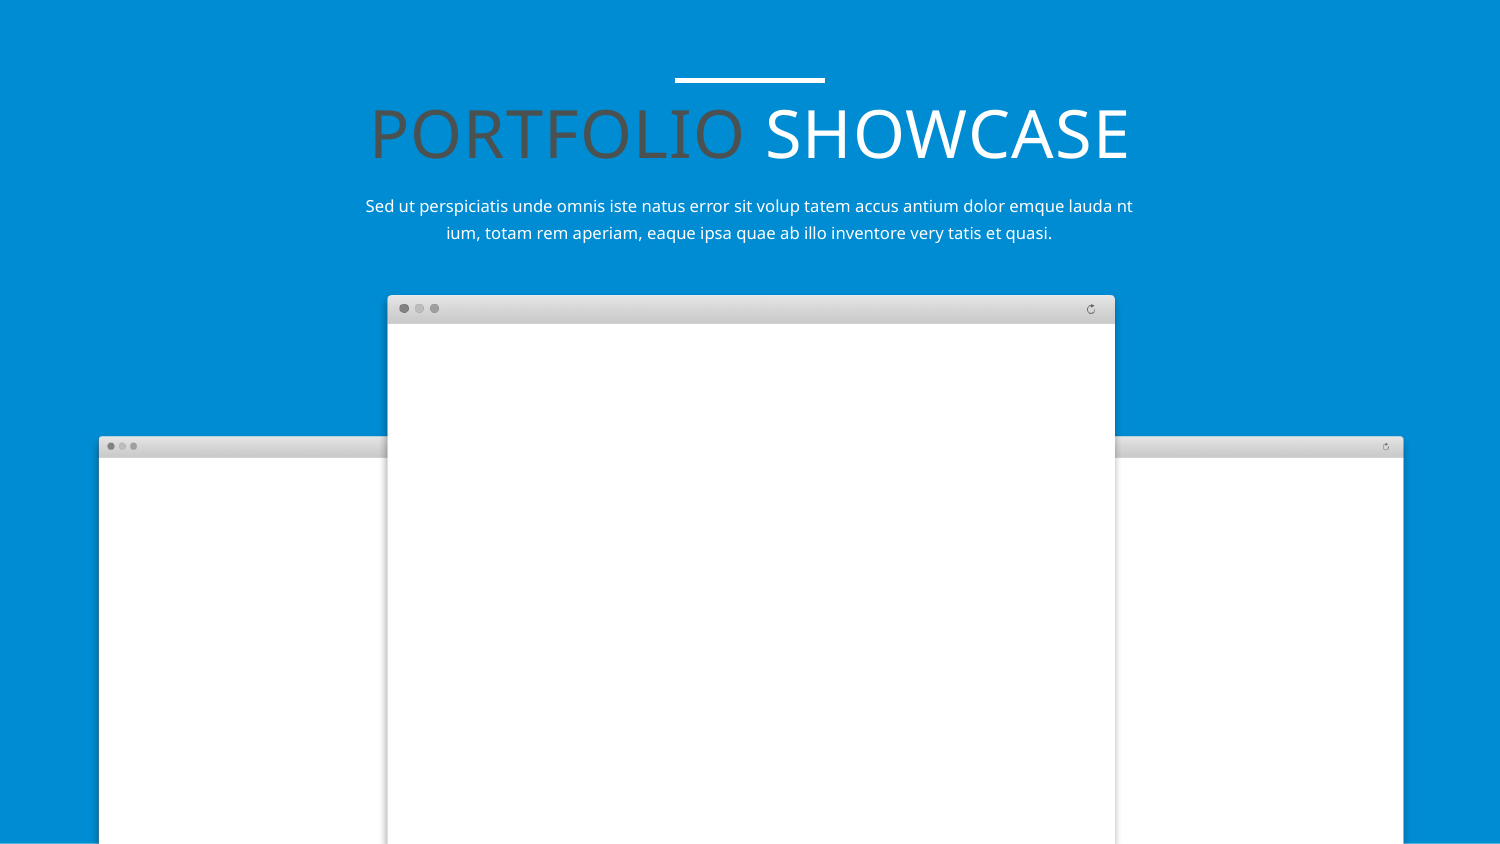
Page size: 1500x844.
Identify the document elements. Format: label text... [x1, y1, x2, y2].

picture [99, 296, 1403, 844]
text_box PORTFOLIO SHOWCASE [97, 105, 1403, 172]
text_box Sed ut perspiciatis unde omnis iste natus error sit volup tatem accus antium dolor emque lauda nt ium, totam rem aperiam, eaque ipsa quae ab illo inventore very tatis et quasi. [354, 188, 1146, 244]
